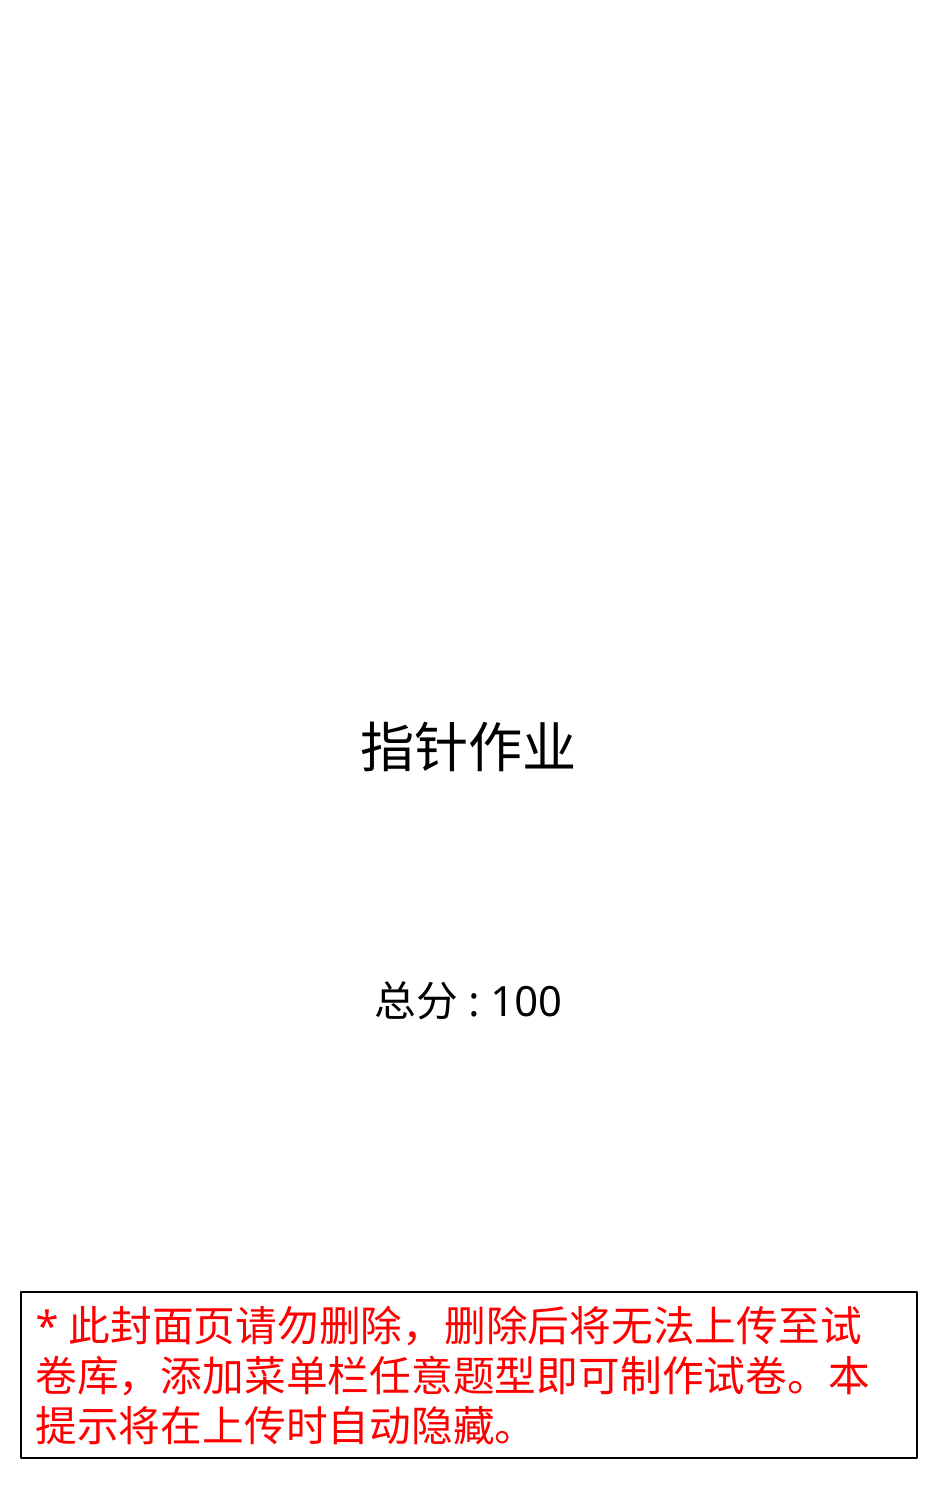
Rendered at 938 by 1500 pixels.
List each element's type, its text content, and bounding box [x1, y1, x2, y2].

text_box 总分: 100 [302, 958, 636, 1042]
title 指针作业 [46, 624, 891, 875]
text_box *此封面页请勿删除，删除后将无法上传至试卷库，添加菜单栏任意题型即可制作试卷。本提示将在上传时自动隐藏。 [20, 1291, 917, 1459]
